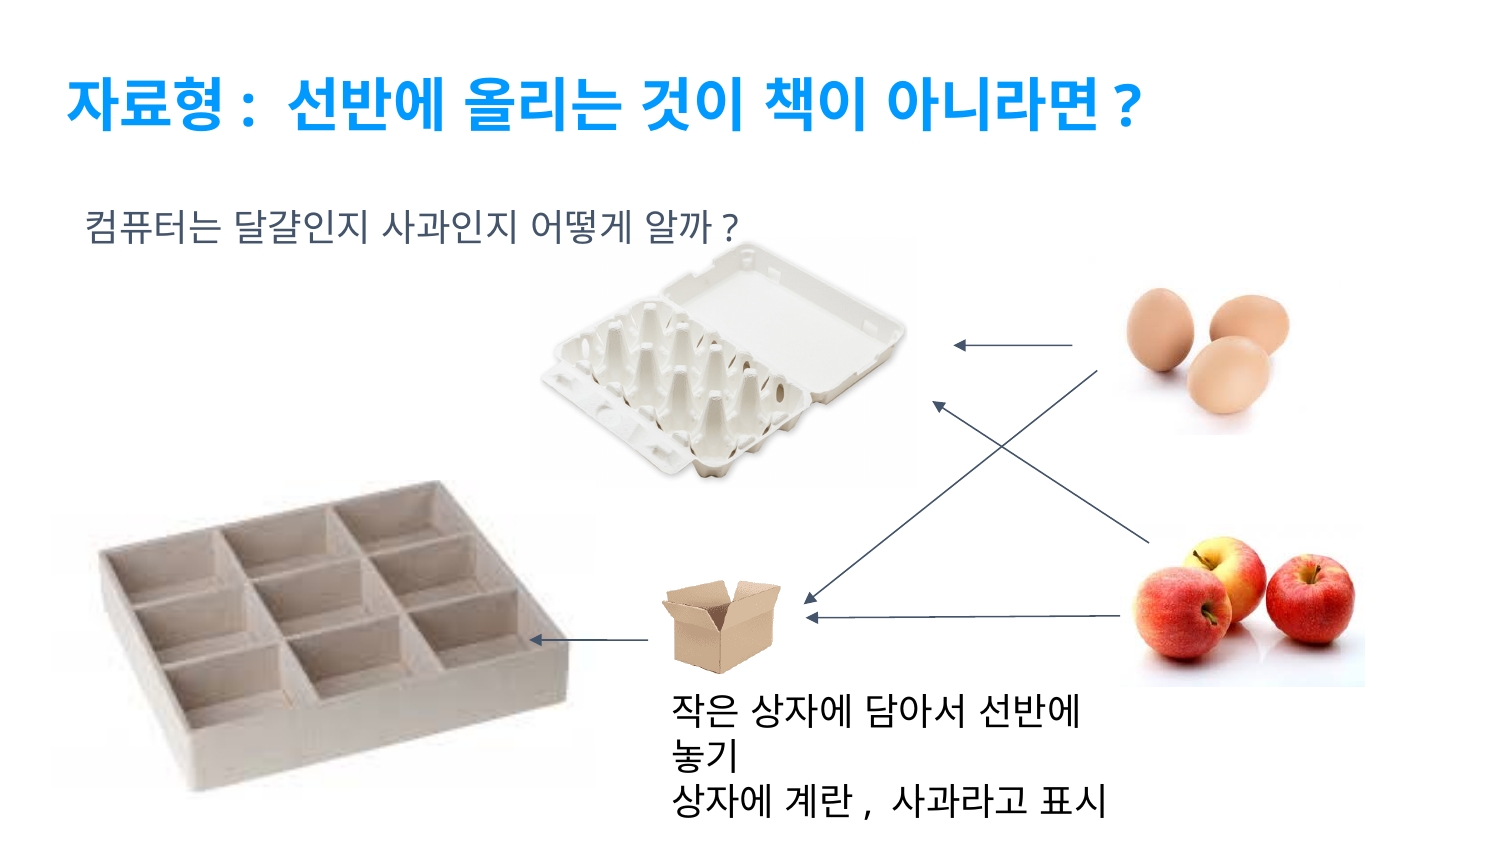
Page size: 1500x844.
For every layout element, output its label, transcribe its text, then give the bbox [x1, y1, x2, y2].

title 자료형: 선반에 올리는 것이 책이 아니라면? [51, 52, 1449, 155]
text_box 작은 상자에 담아서 선반에 놓기 상자에 계란, 사과라고 표시 [656, 673, 1176, 839]
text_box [805, 615, 1121, 619]
list 컴퓨터는 달걀인지 사과인지 어떻게 알까? [51, 189, 1449, 488]
picture [1119, 523, 1365, 687]
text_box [1102, 400, 1150, 544]
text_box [803, 370, 1098, 605]
picture [50, 237, 918, 801]
picture [661, 567, 781, 687]
picture [1071, 255, 1341, 436]
